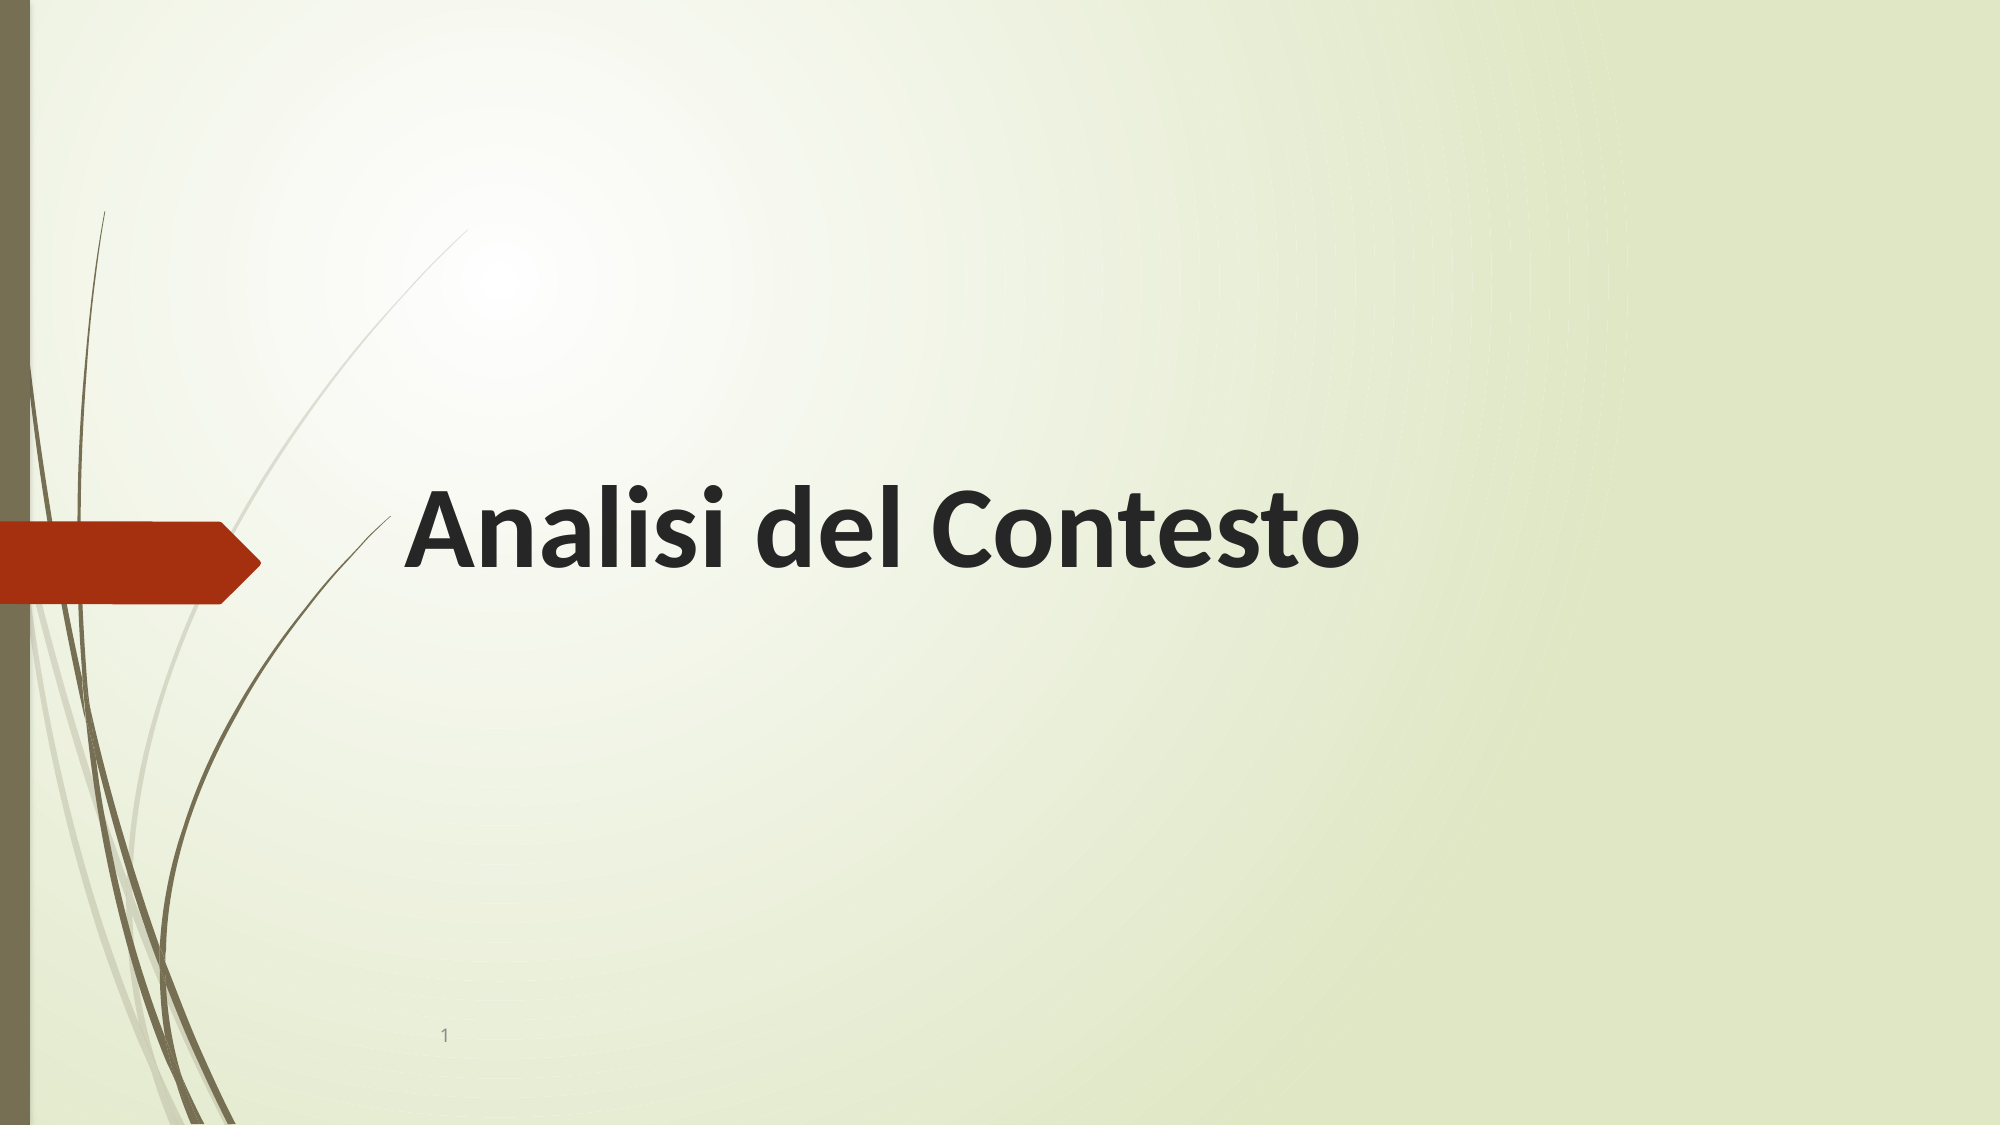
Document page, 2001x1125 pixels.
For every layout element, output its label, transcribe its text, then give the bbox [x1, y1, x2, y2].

footer 1 [424, 1006, 1675, 1067]
title Analisi del Contesto [389, 442, 1772, 683]
